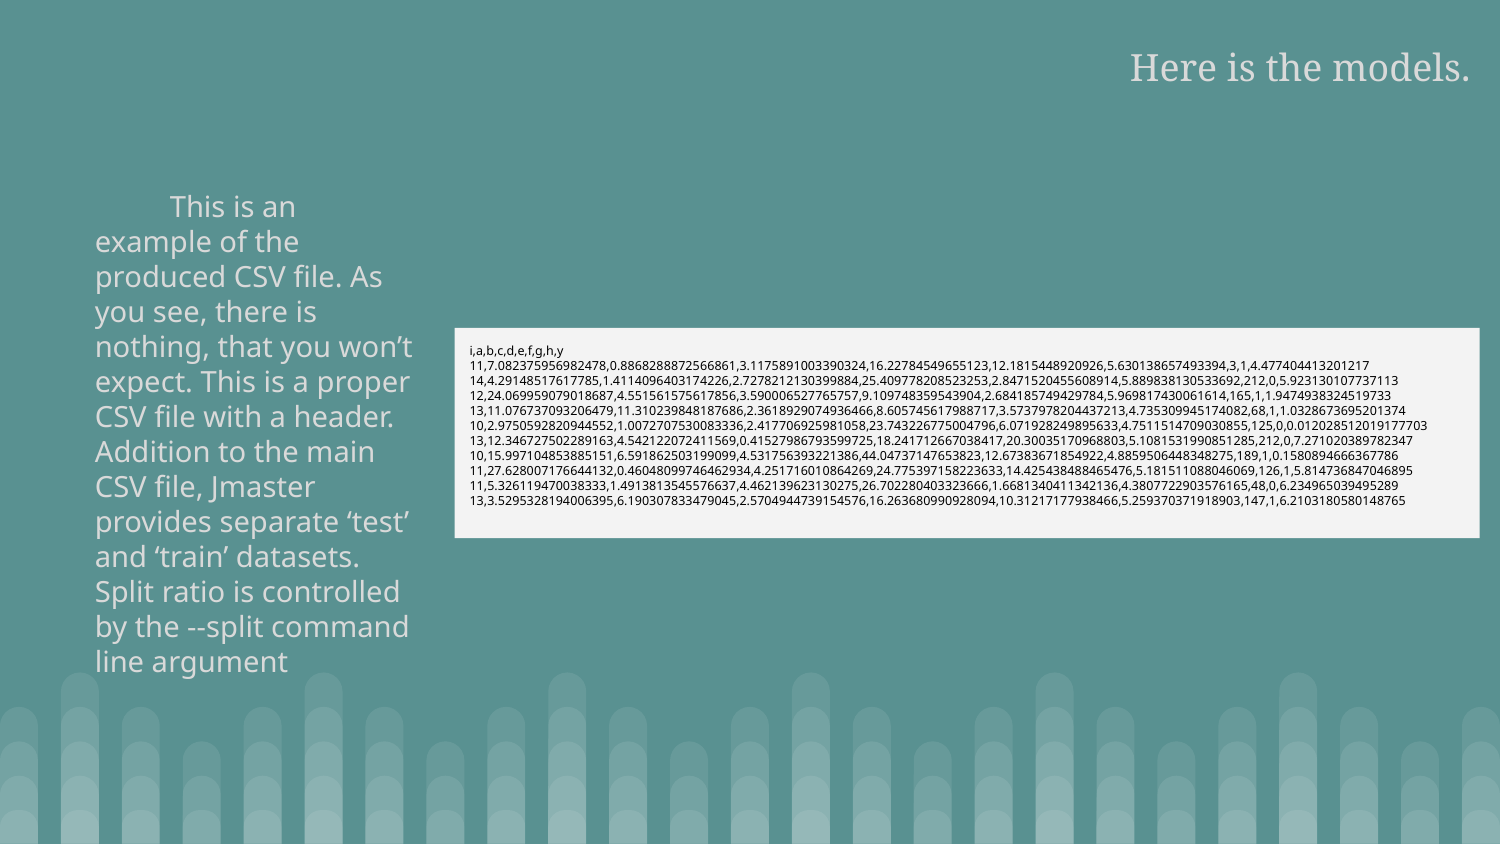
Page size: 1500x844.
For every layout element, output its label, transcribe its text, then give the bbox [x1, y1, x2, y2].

text_box This is an example of the produced CSV file. As you see, there is nothing, that you won’t expect. This is a proper CSV file with a header. Addition to the main CSV file, Jmaster provides separate ‘test’ and ‘train’ datasets. Split ratio is controlled by the --split command line argument [79, 142, 435, 724]
text_box Here is the models. [744, 26, 1486, 107]
text_box i,a,b,c,d,e,f,g,h,y 11,7.082375956982478,0.8868288872566861,3.1175891003390324,16.22784549655123,12.1815448920926,5.630138657493394,3,1,4.477404413201217 14,4.29148517617785,1.4114096403174226,2.7278212130399884,25.409778208523253,2.8471520455608914,5.889838130533692,212,0,5.923130107737113 12,24.069959079018687,4.551561575617856,3.590006527765757,9.109748359543904,2.684185749429784,5.969817430061614,165,1,1.9474938324519733 13,11.076737093206479,11.310239848187686,2.3618929074936466,8.605745617988717,3.5737978204437213,4.735309945174082,68,1,1.0328673695201374 10,2.9750592820944552,1.0072707530083336,2.417706925981058,23.743226775004796,6.071928249895633,4.7511514709030855,125,0,0.012028512019177703 13,12.346727502289163,4.542122072411569,0.41527986793599725,18.241712667038417,20.30035170968803,5.1081531990851285,212,0,7.271020389782347 10,15.997104853885151,6.591862503199099,4.531756393221386,44.04737147653823,12.67383671854922,4.8859506448348275,189,1,0.1580894666367786 11,27.628007176644132,0.46048099746462934,4.251716010864269,24.775397158223633,14.425438488465476,5.181511088046069,126,1,5.814736847046895 11,5.326119470038333,1.4913813545576637,4.462139623130275,26.702280403323666,1.6681340411342136,4.3807722903576165,48,0,6.234965039495289 13,3.5295328194006395,6.190307833479045,2.5704944739154576,16.263680990928094,10.31217177938466,5.259370371918903,147,1,6.2103180580148765 [454, 327, 1480, 539]
